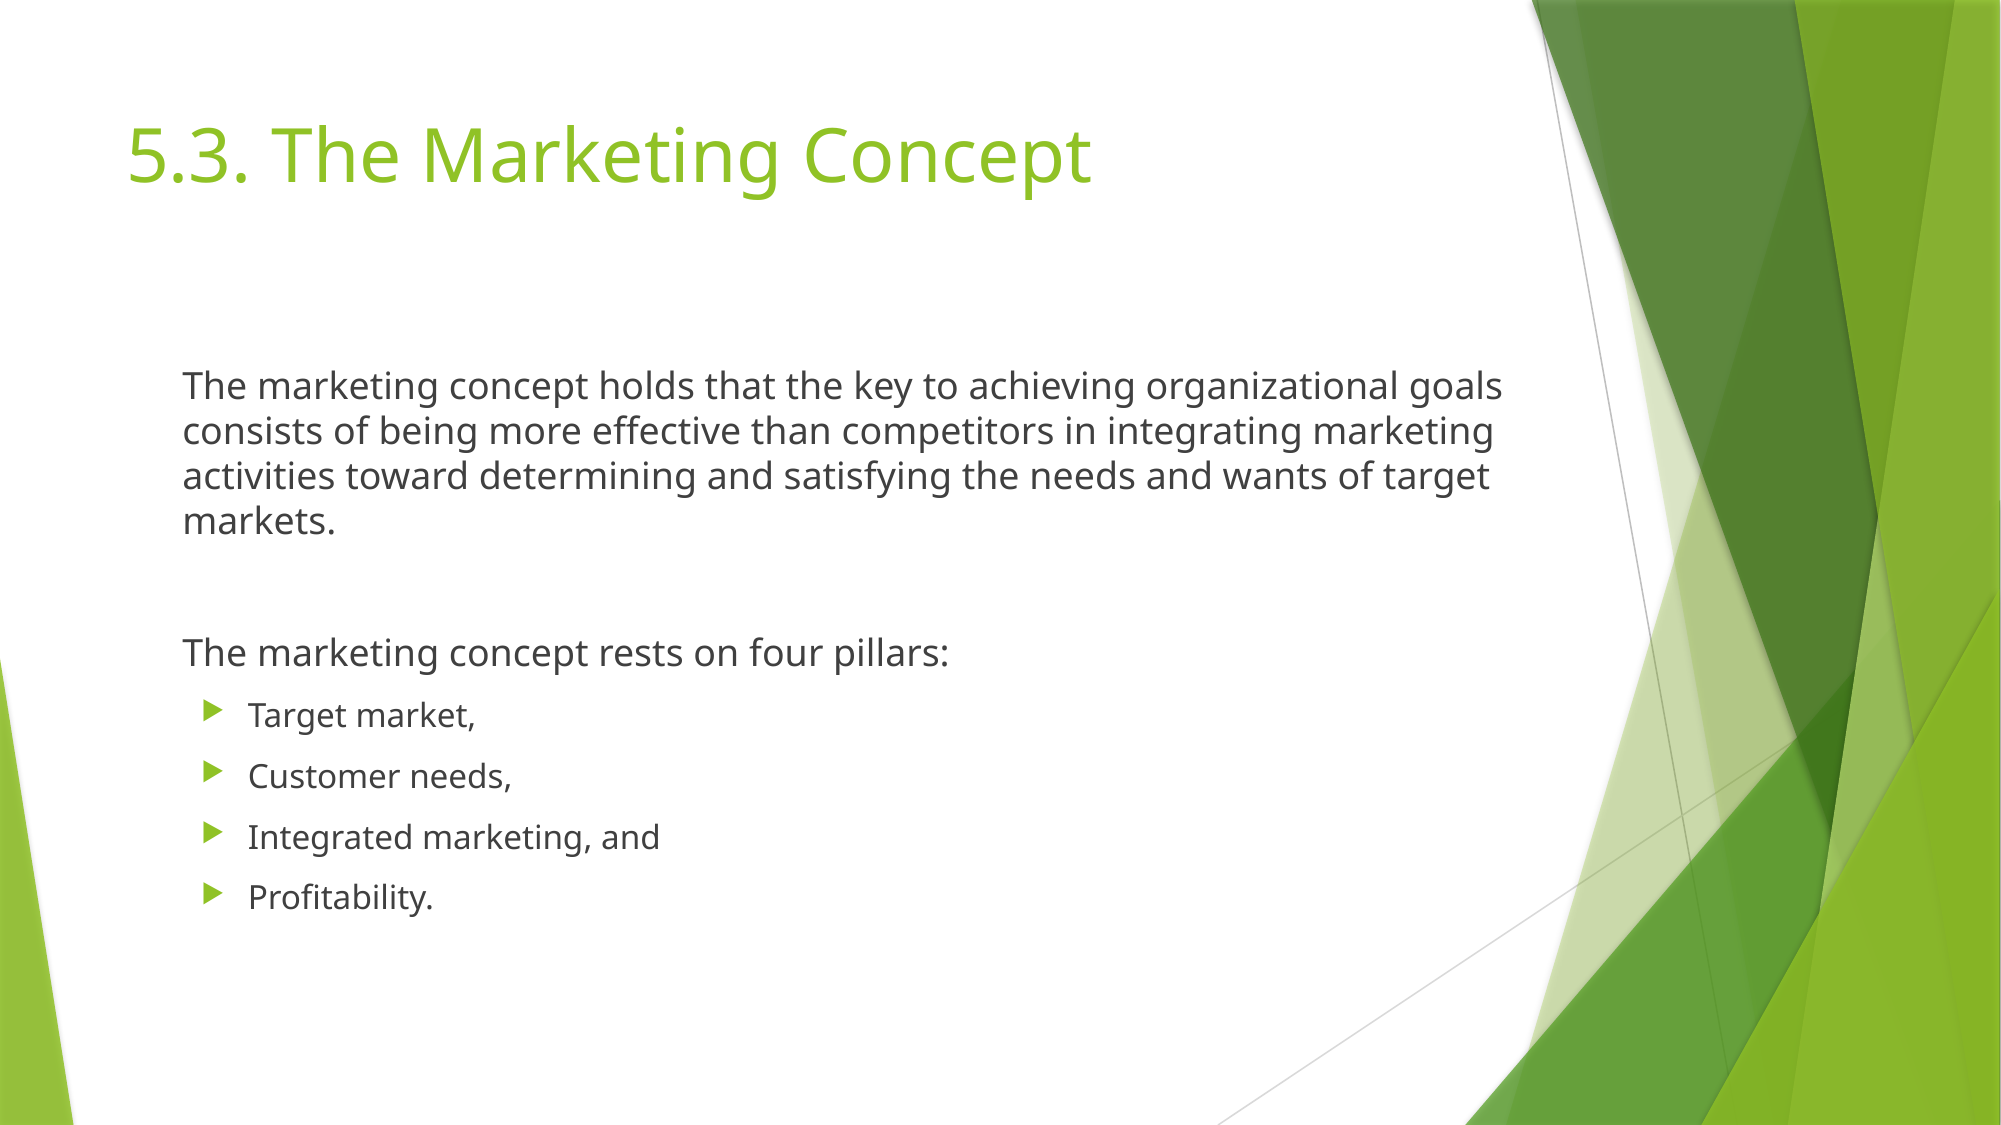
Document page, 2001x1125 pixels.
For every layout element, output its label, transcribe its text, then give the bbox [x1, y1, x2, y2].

list The marketing concept holds that the key to achieving organizational goals consists of being more effective than competitors in integrating marketing activities toward determining and satisfying the needs and wants of target markets. The marketing concept rests on four pillars: Target market, Customer needs, Integrated marketing, and Profitability. [111, 354, 1522, 992]
title 5.3. The Marketing Concept [111, 99, 1522, 317]
